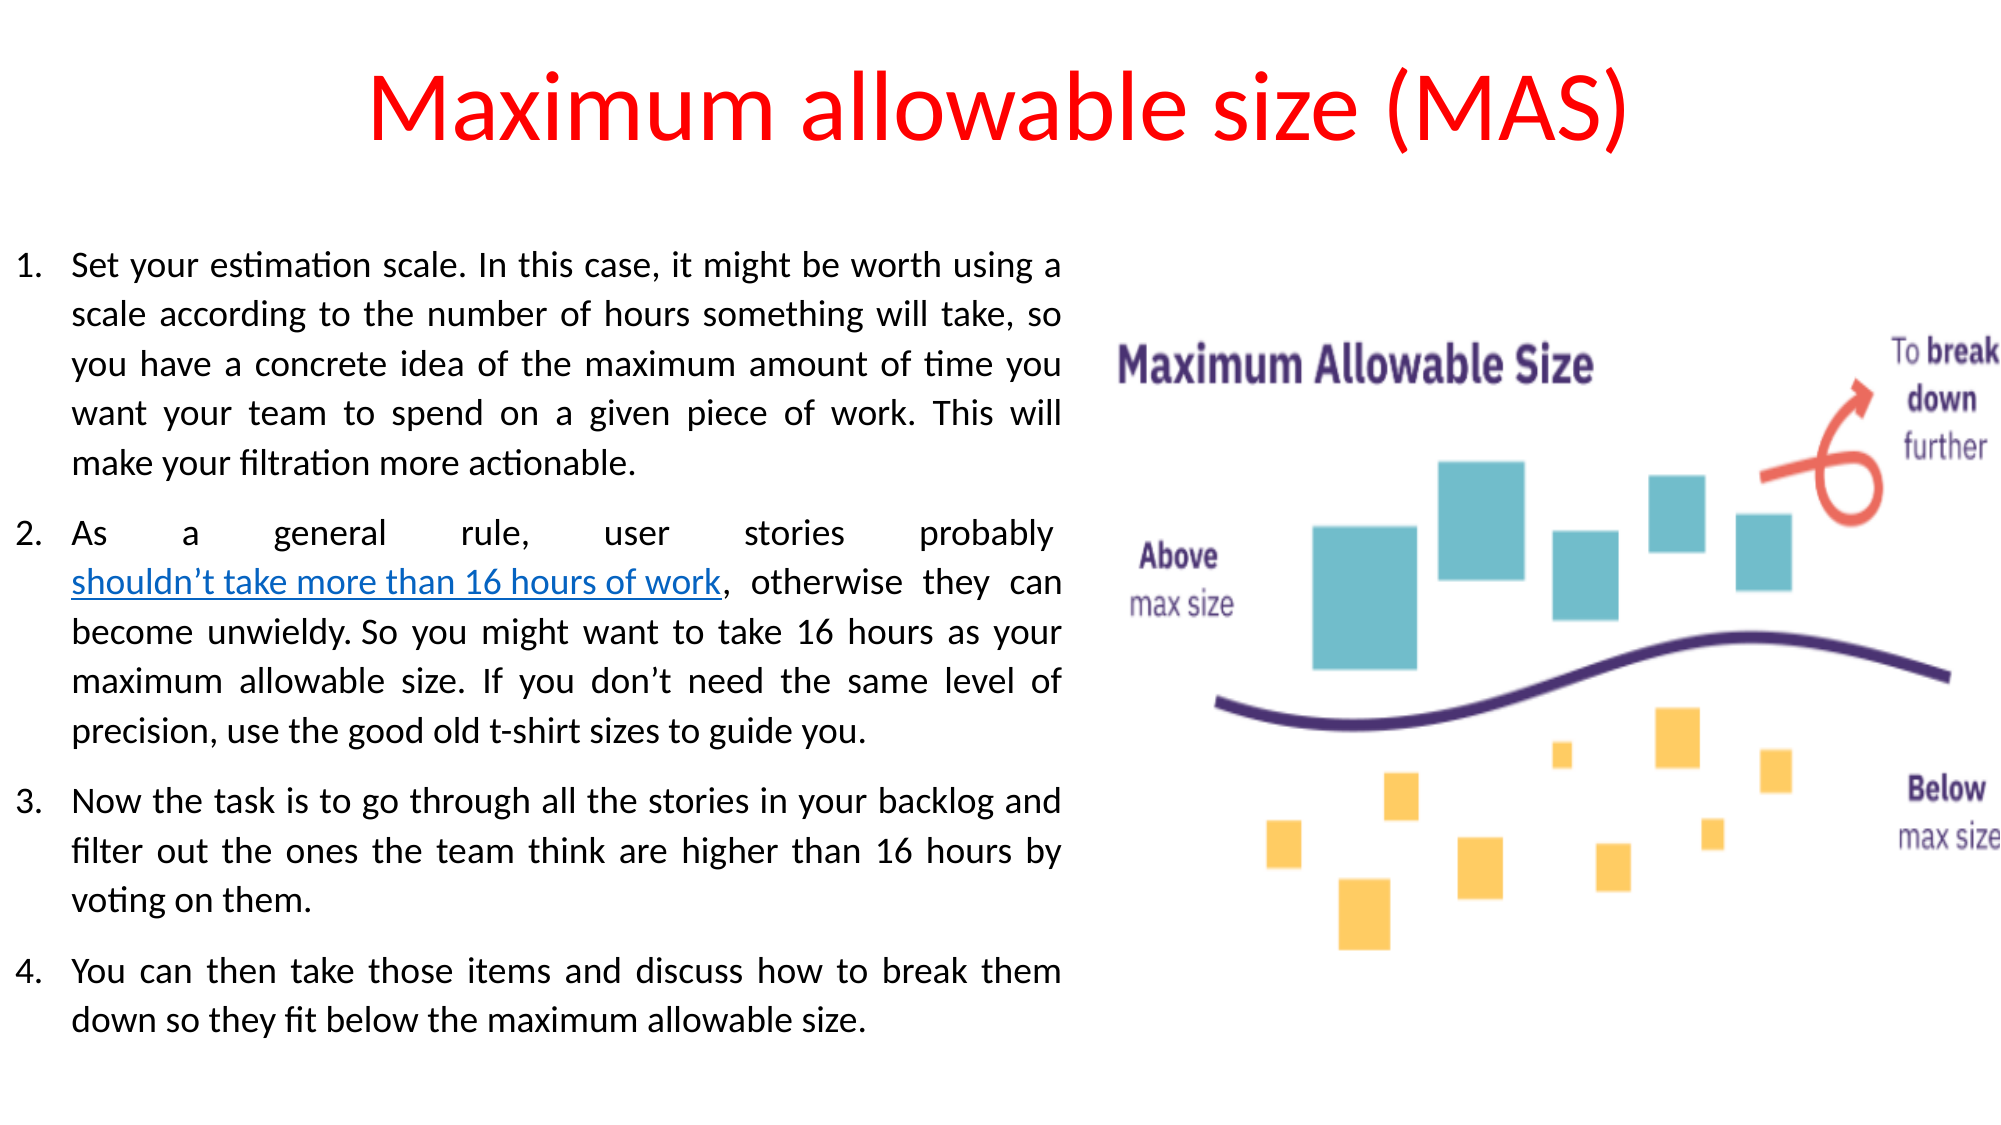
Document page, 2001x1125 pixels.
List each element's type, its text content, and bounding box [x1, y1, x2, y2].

list Set your estimation scale. In this case, it might be worth using a scale according to the number of hours something will take, so you have a concrete idea of the maximum amount of time you want your team to spend on a given piece of work. This will make your filtration more actionable. As a general rule, user stories probably shouldn’t take more than 16 hours of work, otherwise they can become unwieldy. So you might want to take 16 hours as your maximum allowable size. If you don’t need the same level of precision, use the good old t-shirt sizes to guide you. Now the task is to go through all the stories in your backlog and filter out the ones the team think are higher than 16 hours by voting on them. You can then take those items and discuss how to break them down so they fit below the maximum allowable size. [0, 227, 1079, 942]
picture [1099, 291, 2000, 955]
title Maximum allowable size (MAS) [137, 0, 1863, 217]
